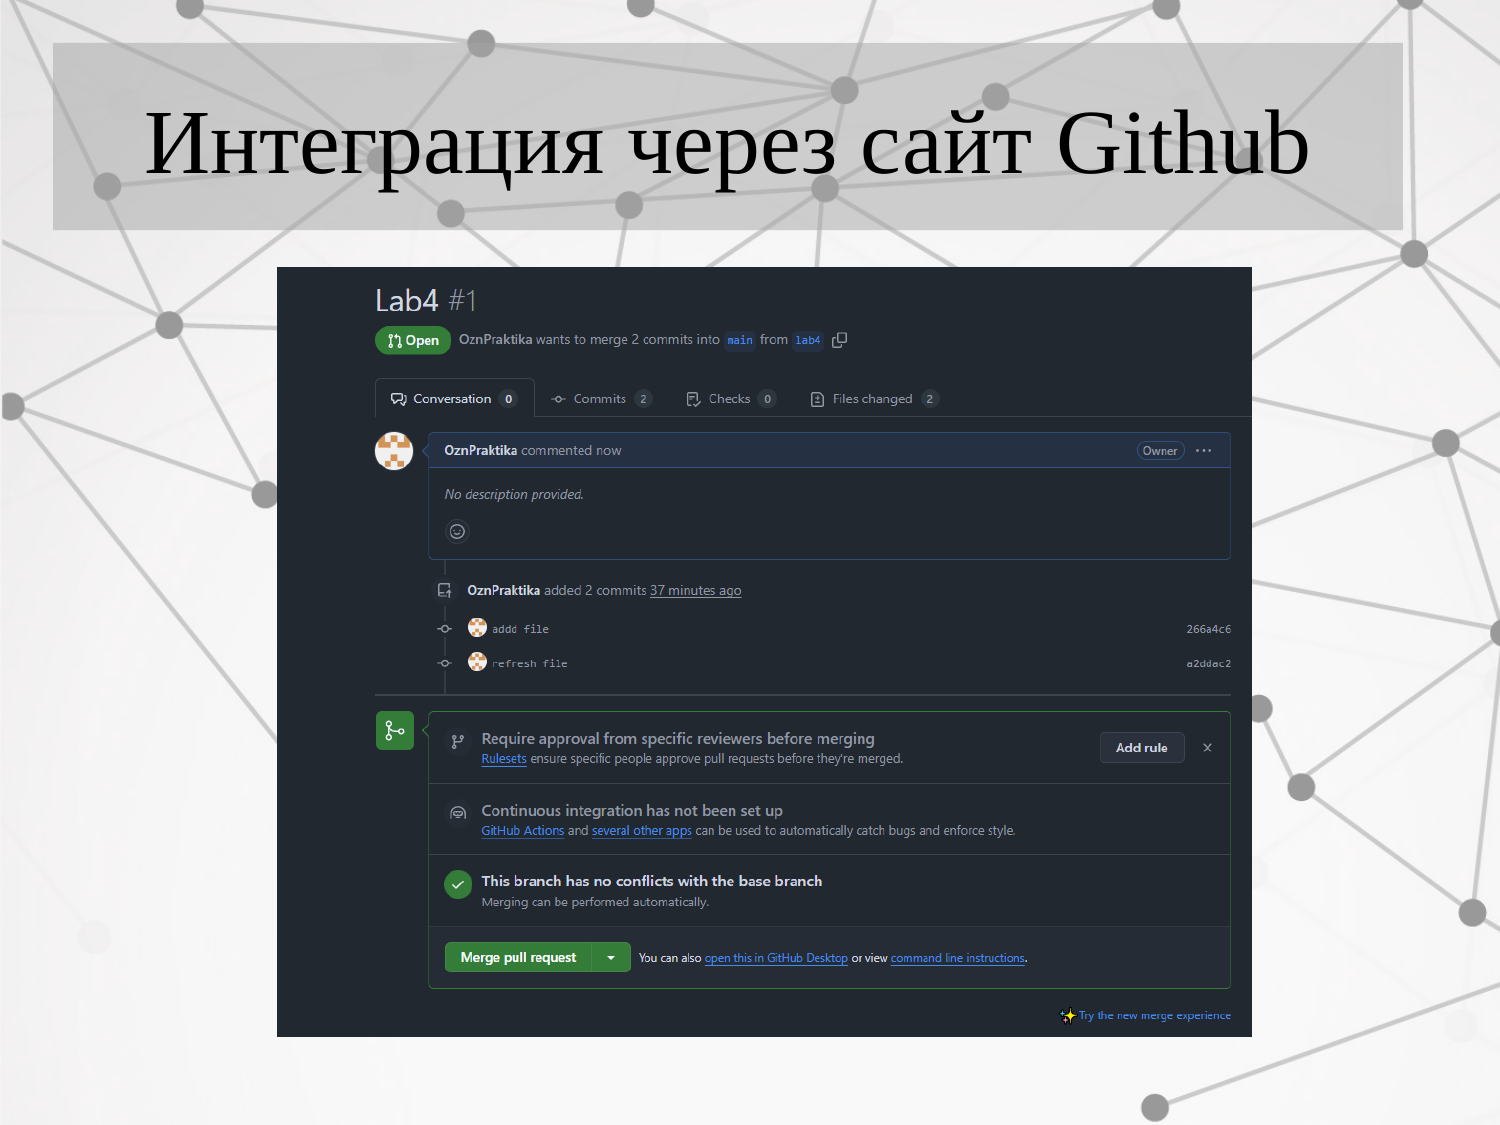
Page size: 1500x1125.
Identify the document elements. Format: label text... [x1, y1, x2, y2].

picture [277, 266, 1253, 1037]
text_box Интеграция через сайт Github [53, 42, 1403, 231]
